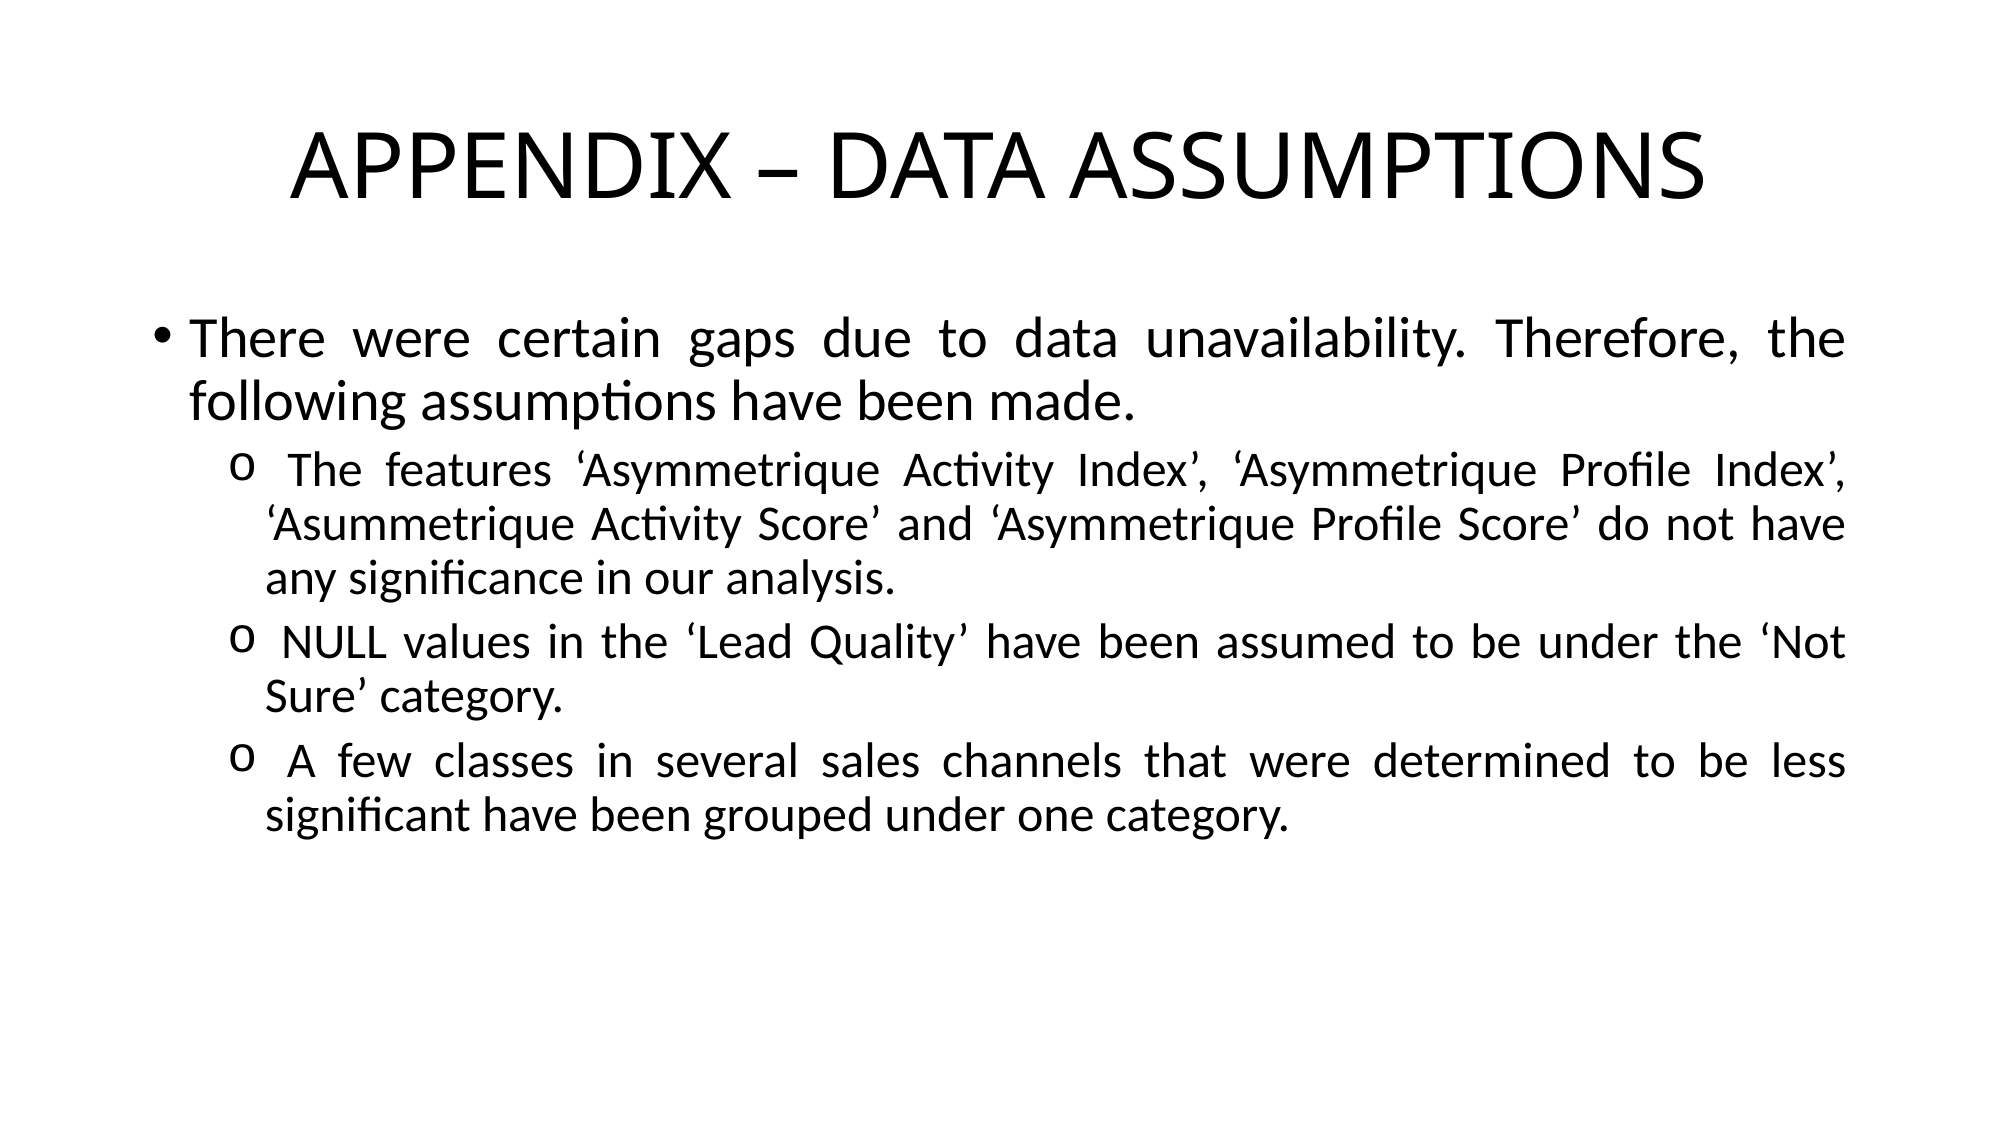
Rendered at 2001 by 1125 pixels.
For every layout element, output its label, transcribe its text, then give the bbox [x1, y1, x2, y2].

list There were certain gaps due to data unavailability. Therefore, the following assumptions have been made. The features ‘Asymmetrique Activity Index’, ‘Asymmetrique Profile Index’, ‘Asummetrique Activity Score’ and ‘Asymmetrique Profile Score’ do not have any significance in our analysis. NULL values in the ‘Lead Quality’ have been assumed to be under the ‘Not Sure’ category. A few classes in several sales channels that were determined to be less significant have been grouped under one category. [137, 299, 1863, 1014]
title APPENDIX – DATA ASSUMPTIONS [137, 59, 1863, 278]
